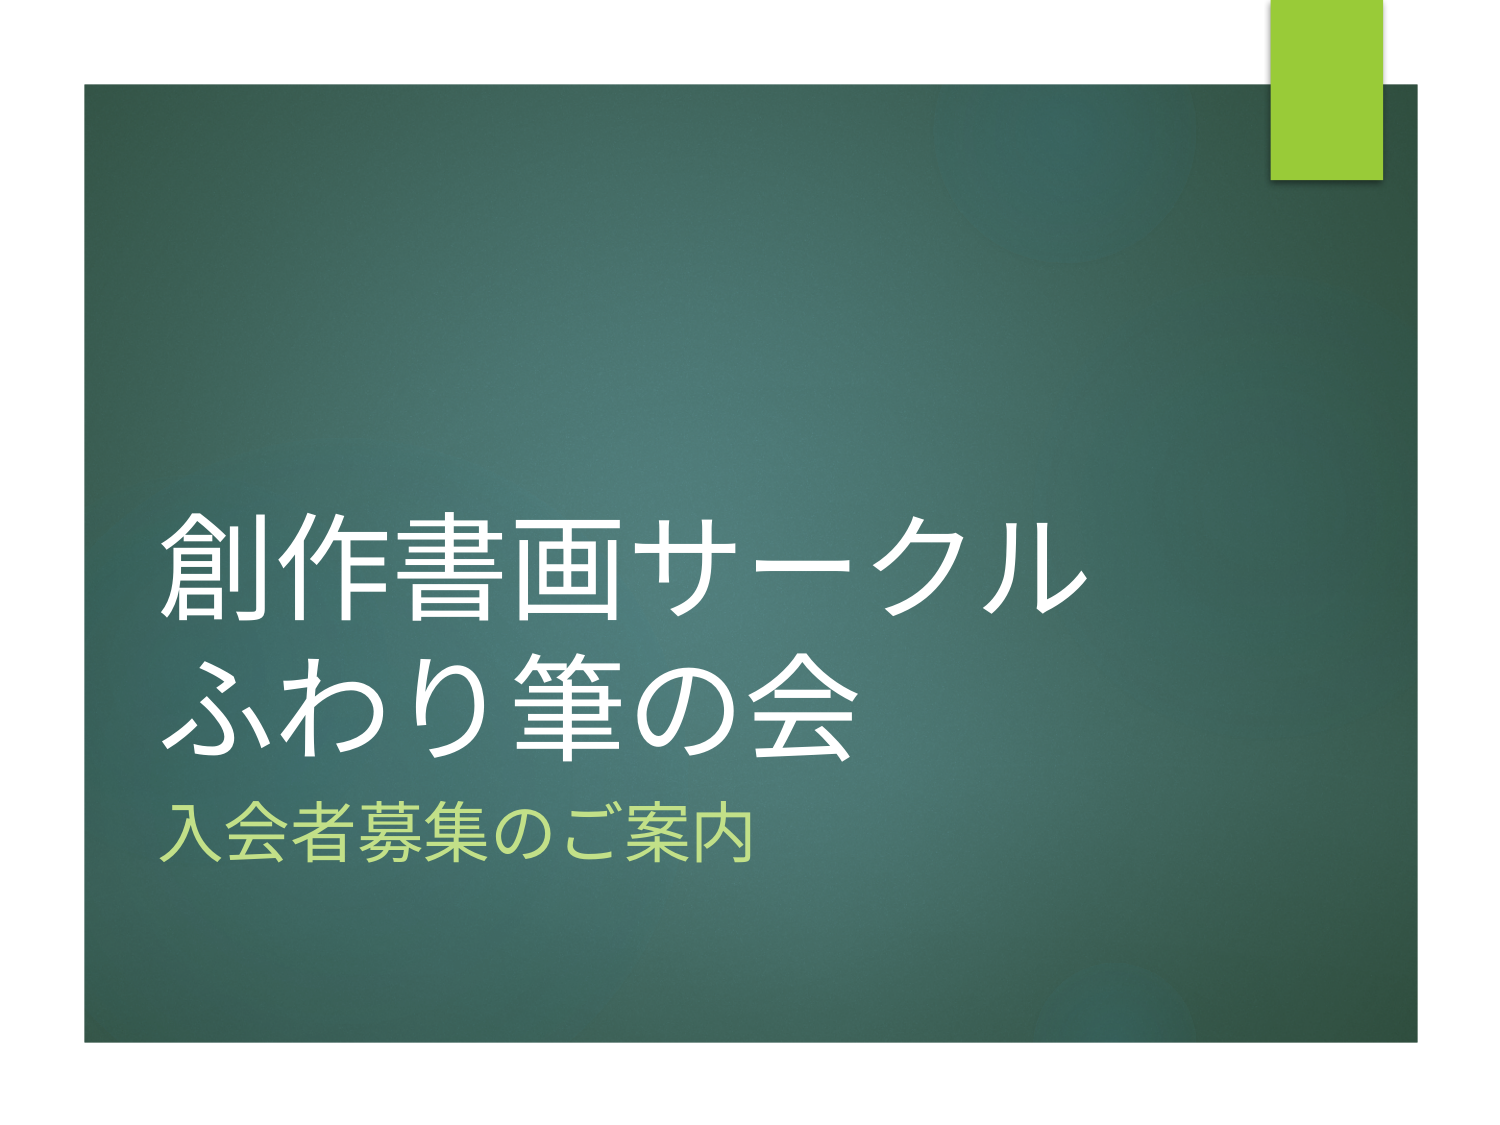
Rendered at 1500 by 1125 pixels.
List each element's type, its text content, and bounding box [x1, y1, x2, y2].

subtitle 入会者募集のご案内 [142, 783, 1113, 925]
title 創作書画サークル ふわり筆の会 [142, 365, 1113, 783]
